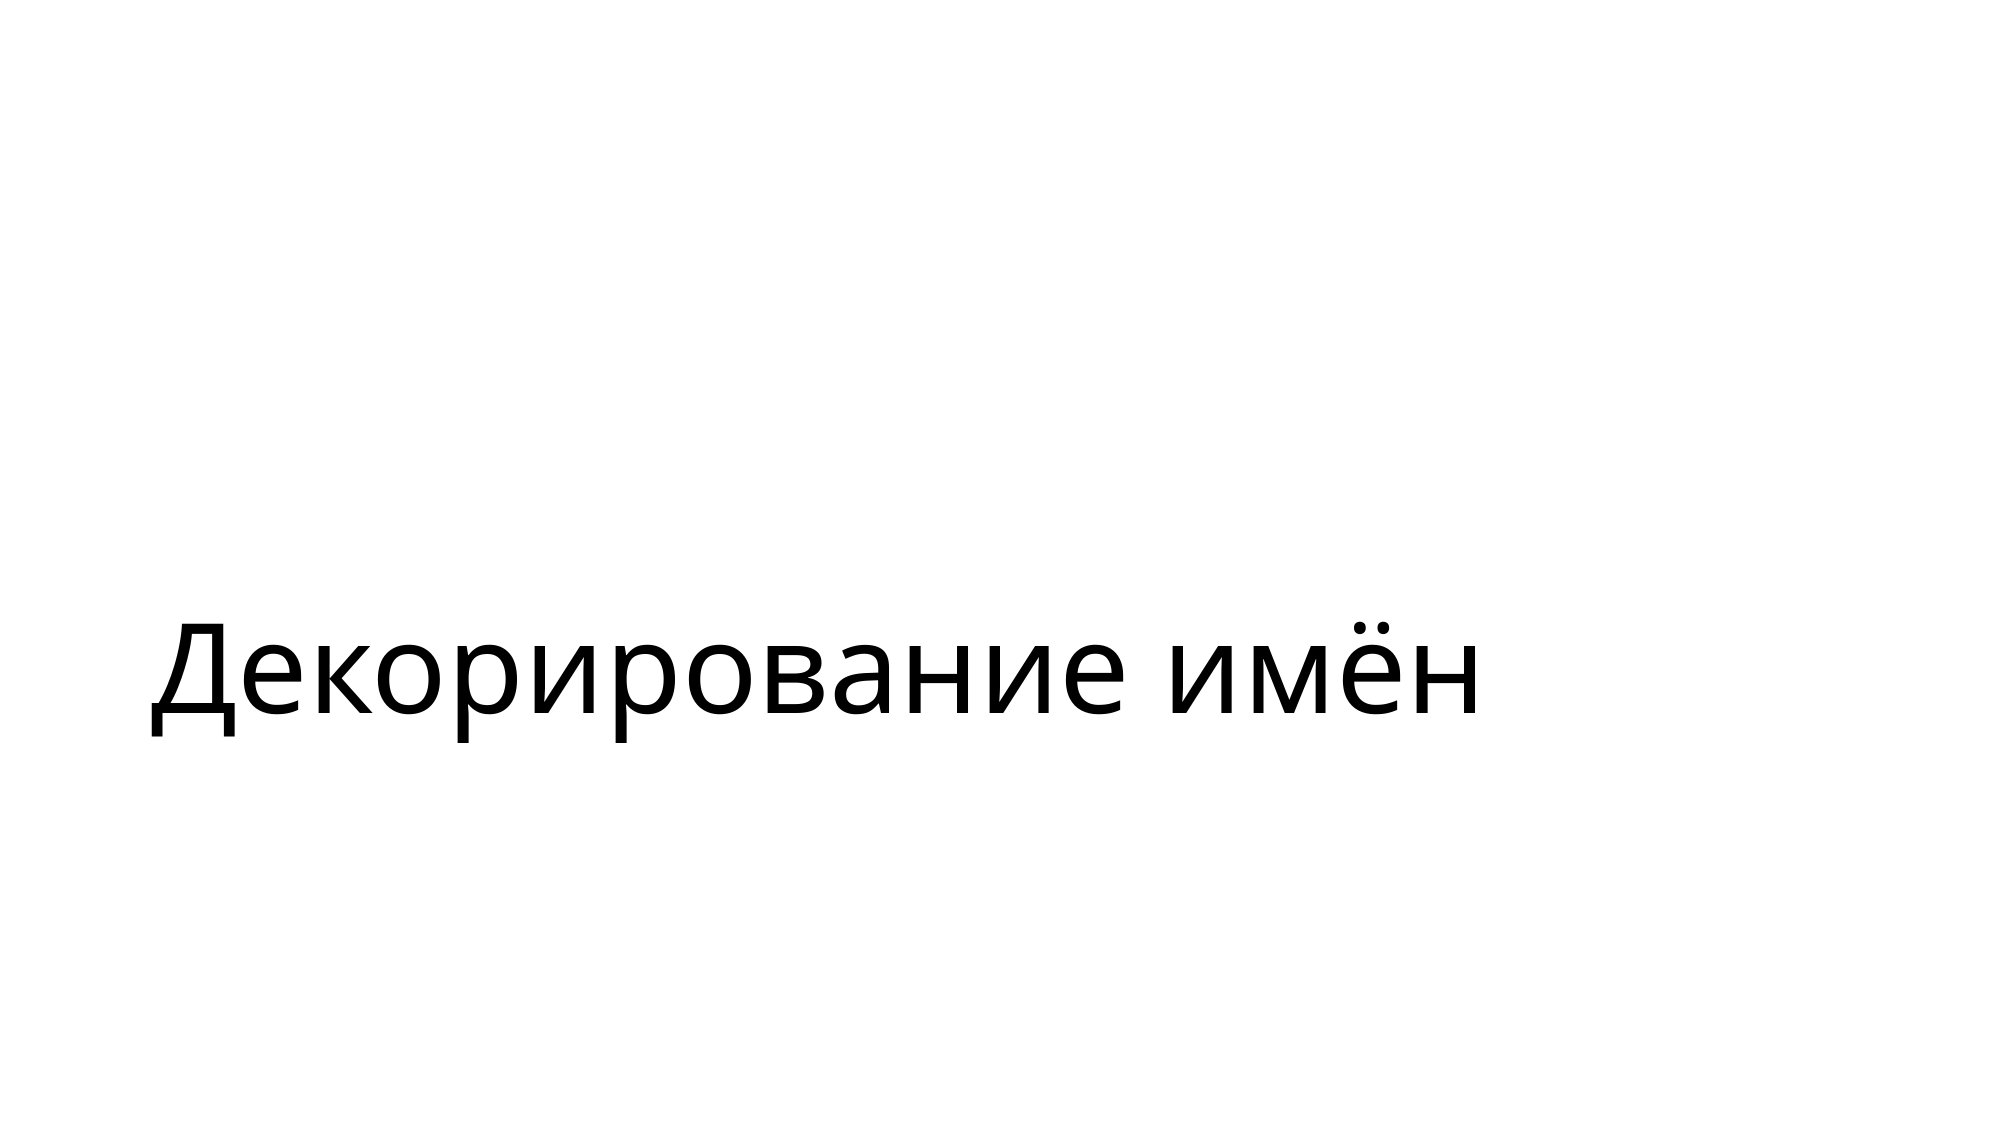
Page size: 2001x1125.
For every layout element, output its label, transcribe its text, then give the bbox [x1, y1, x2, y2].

title Декорирование имён [136, 280, 1862, 749]
